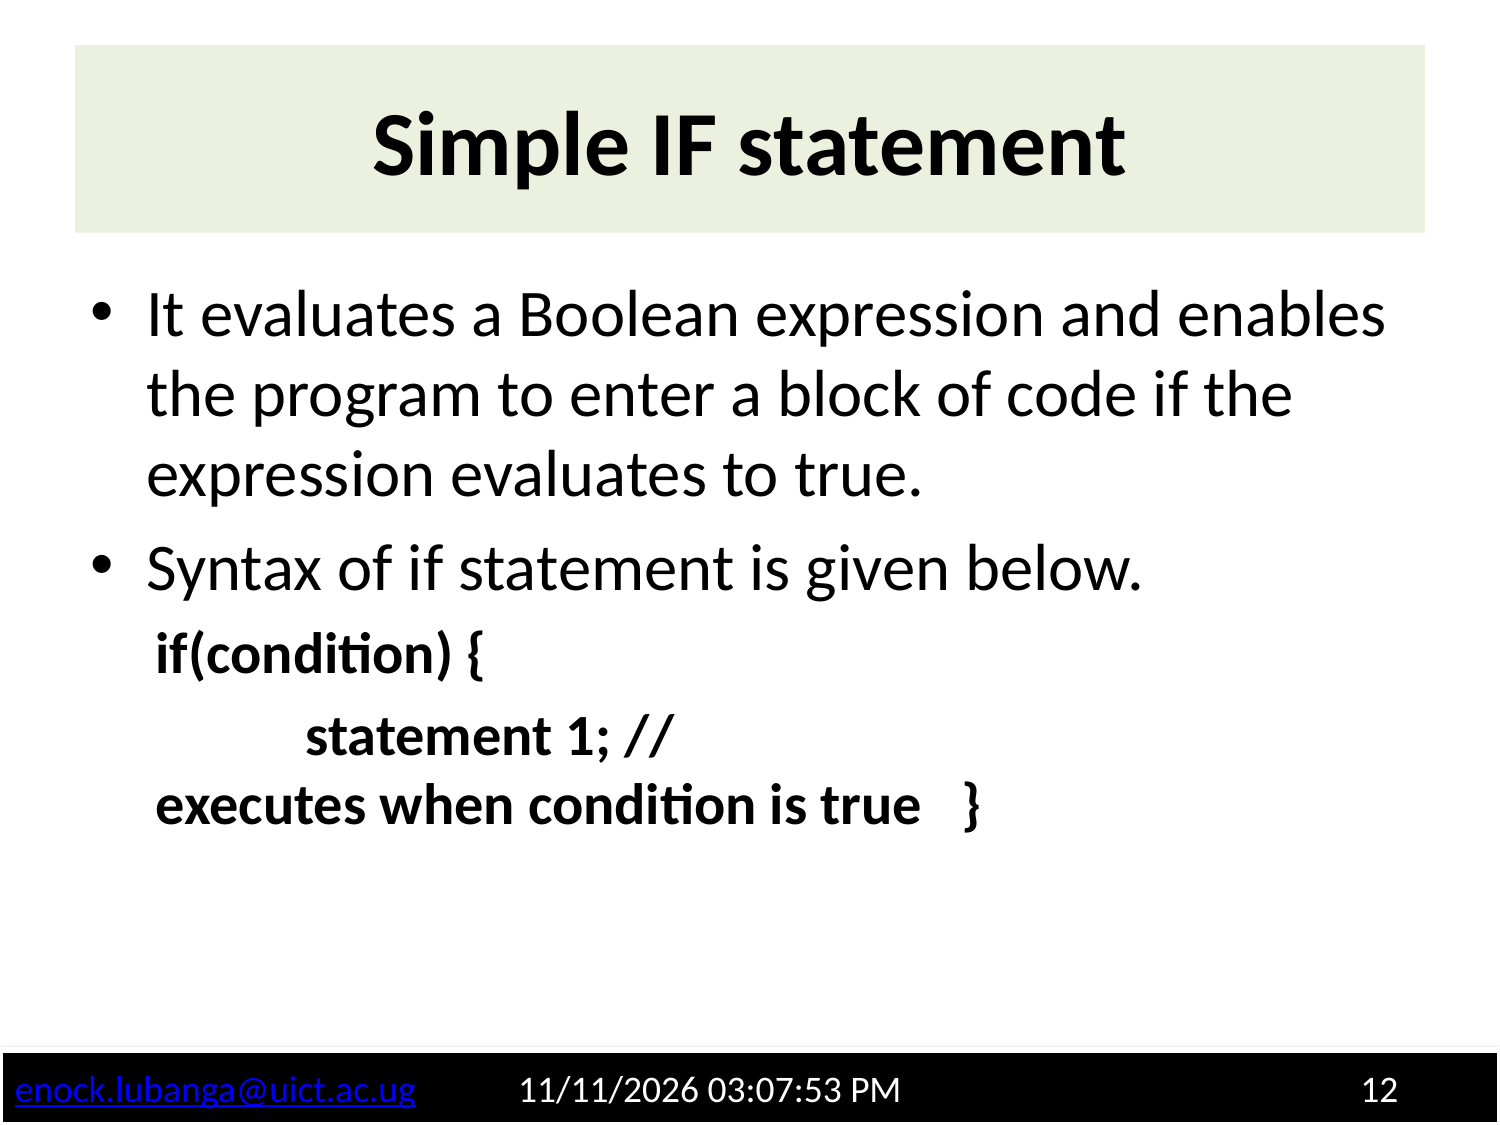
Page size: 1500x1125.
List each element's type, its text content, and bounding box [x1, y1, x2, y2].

list It evaluates a Boolean expression and enables the program to enter a block of code if the expression evaluates to true. Syntax of if statement is given below. if(condition) { statement 1; //executes when condition is true } [75, 262, 1425, 1005]
title Simple IF statement [75, 45, 1425, 233]
